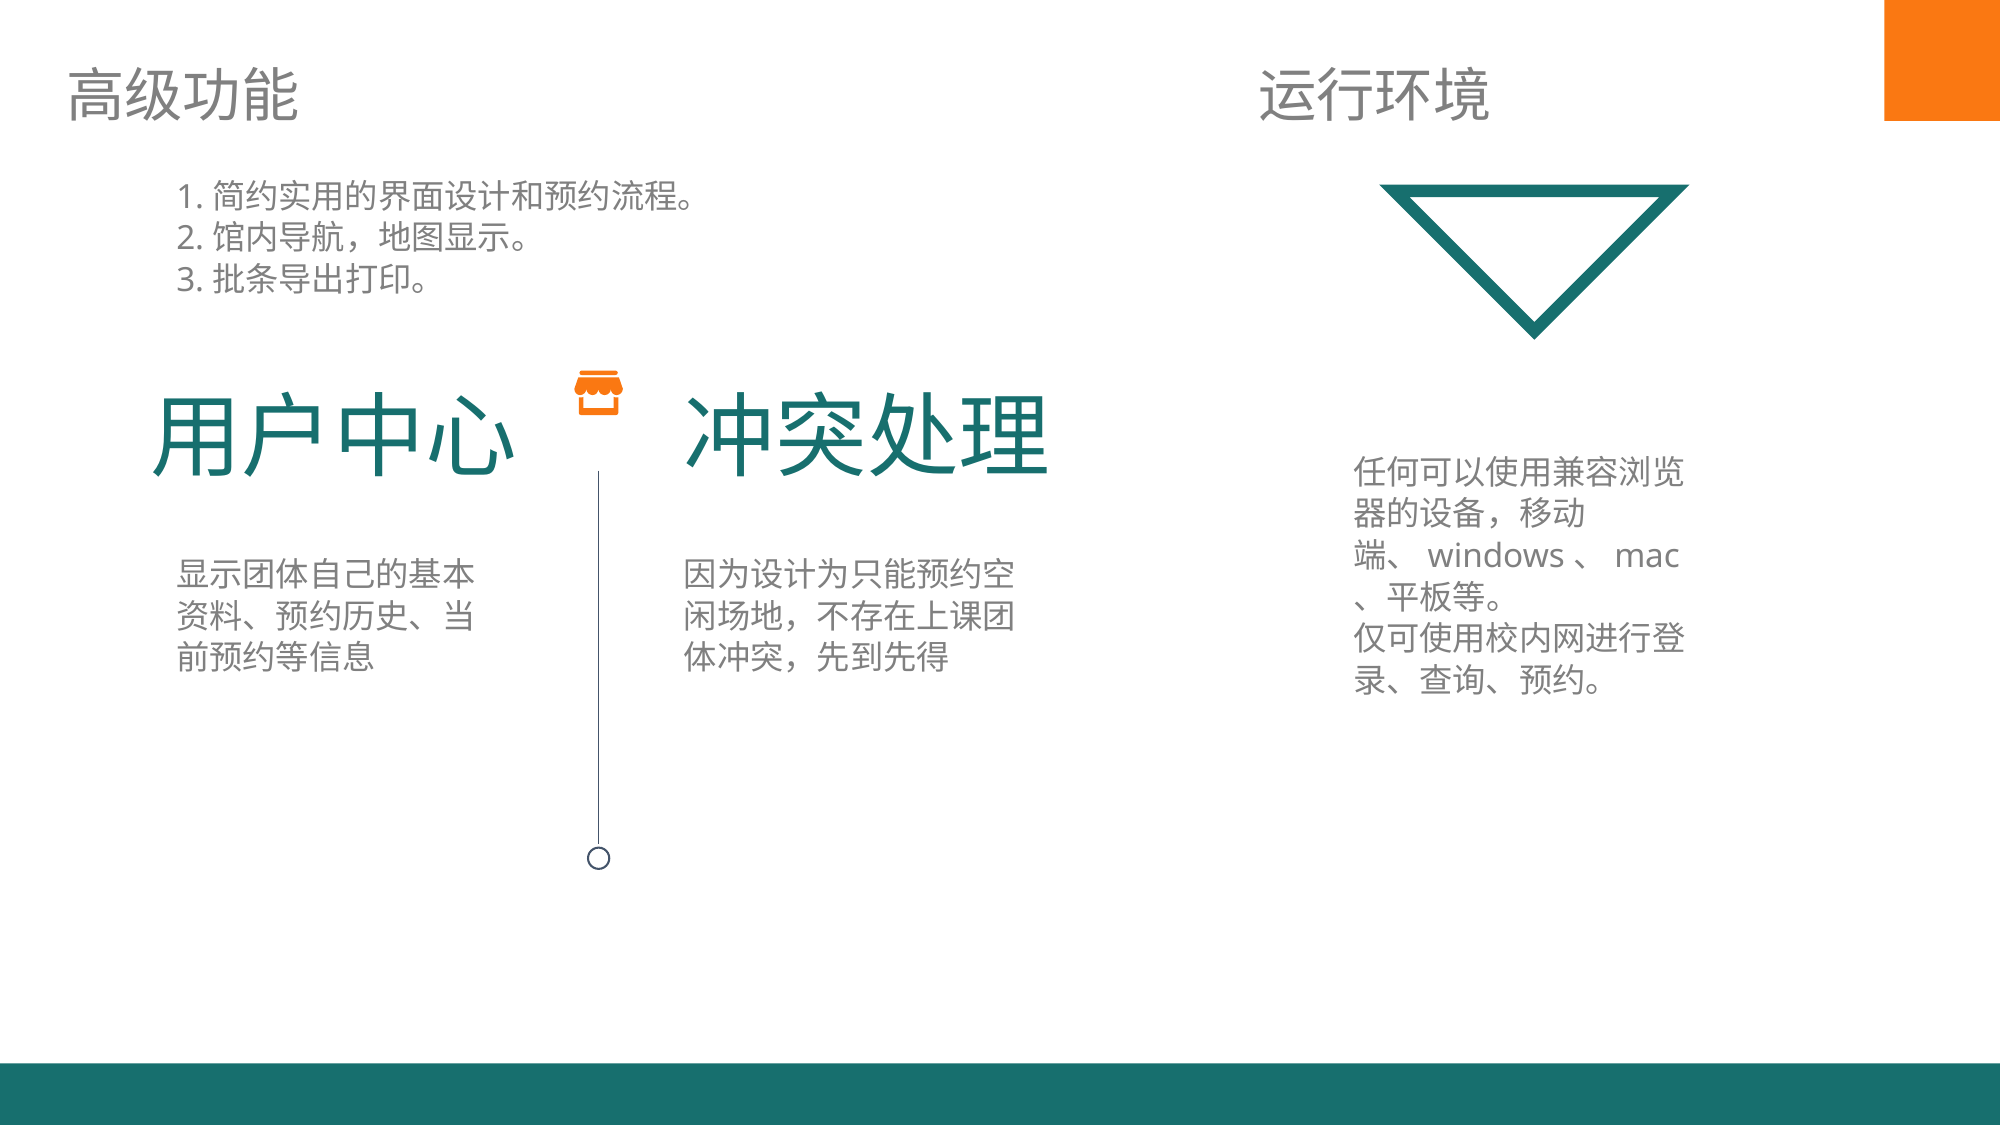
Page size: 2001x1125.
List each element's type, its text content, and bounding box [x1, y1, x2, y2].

text_box 运行环境 [1243, 50, 1826, 139]
text_box 冲突处理 [668, 370, 1066, 496]
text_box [549, 344, 648, 869]
text_box 用户中心 [135, 370, 532, 496]
text_box 高级功能 [51, 50, 634, 139]
text_box 显示团体自己的基本资料、预约历史、当前预约等信息 [161, 544, 524, 685]
text_box 1.简约实用的界面设计和预约流程。 2.馆内导航，地图显示。 3.批条导出打印。 [161, 165, 918, 306]
text_box [1391, 189, 1677, 333]
text_box 任何可以使用兼容浏览器的设备，移动端、windows、mac、平板等。 仅可使用校内网进行登录、查询、预约。 [1338, 441, 1731, 707]
text_box [0, 1062, 2000, 1125]
text_box [1883, 0, 2000, 122]
text_box 因为设计为只能预约空闲场地，不存在上课团体冲突，先到先得 [668, 544, 1062, 685]
